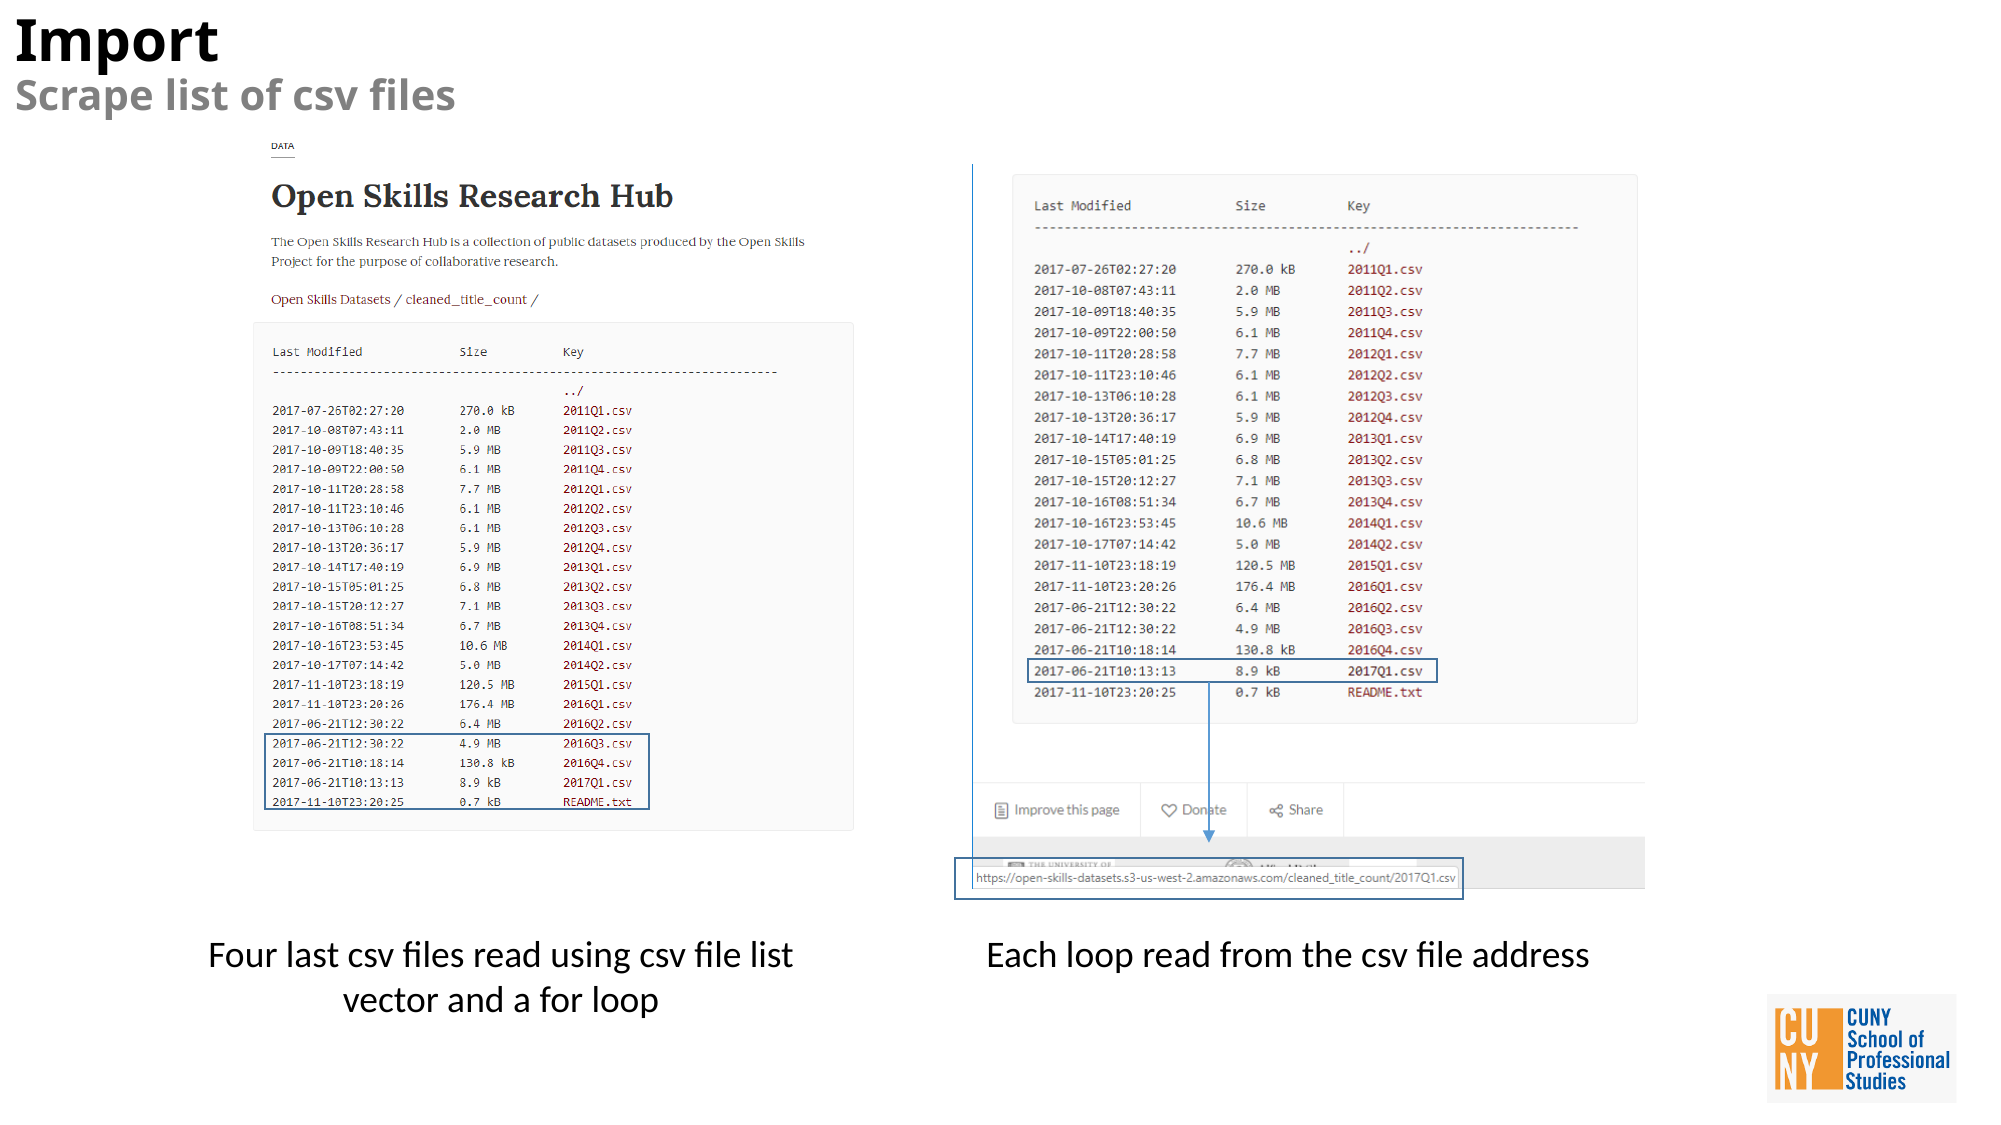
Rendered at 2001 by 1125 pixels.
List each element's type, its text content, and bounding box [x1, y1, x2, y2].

text_box Each loop read from the csv file address [954, 922, 1623, 983]
picture [1767, 994, 1958, 1103]
text_box [954, 857, 1464, 900]
title Import Scrape list of csv files [0, 0, 1725, 131]
text_box Four last csv files read using csv file list vector and a for loop [167, 922, 836, 1028]
picture [972, 164, 1645, 889]
picture [240, 130, 863, 843]
